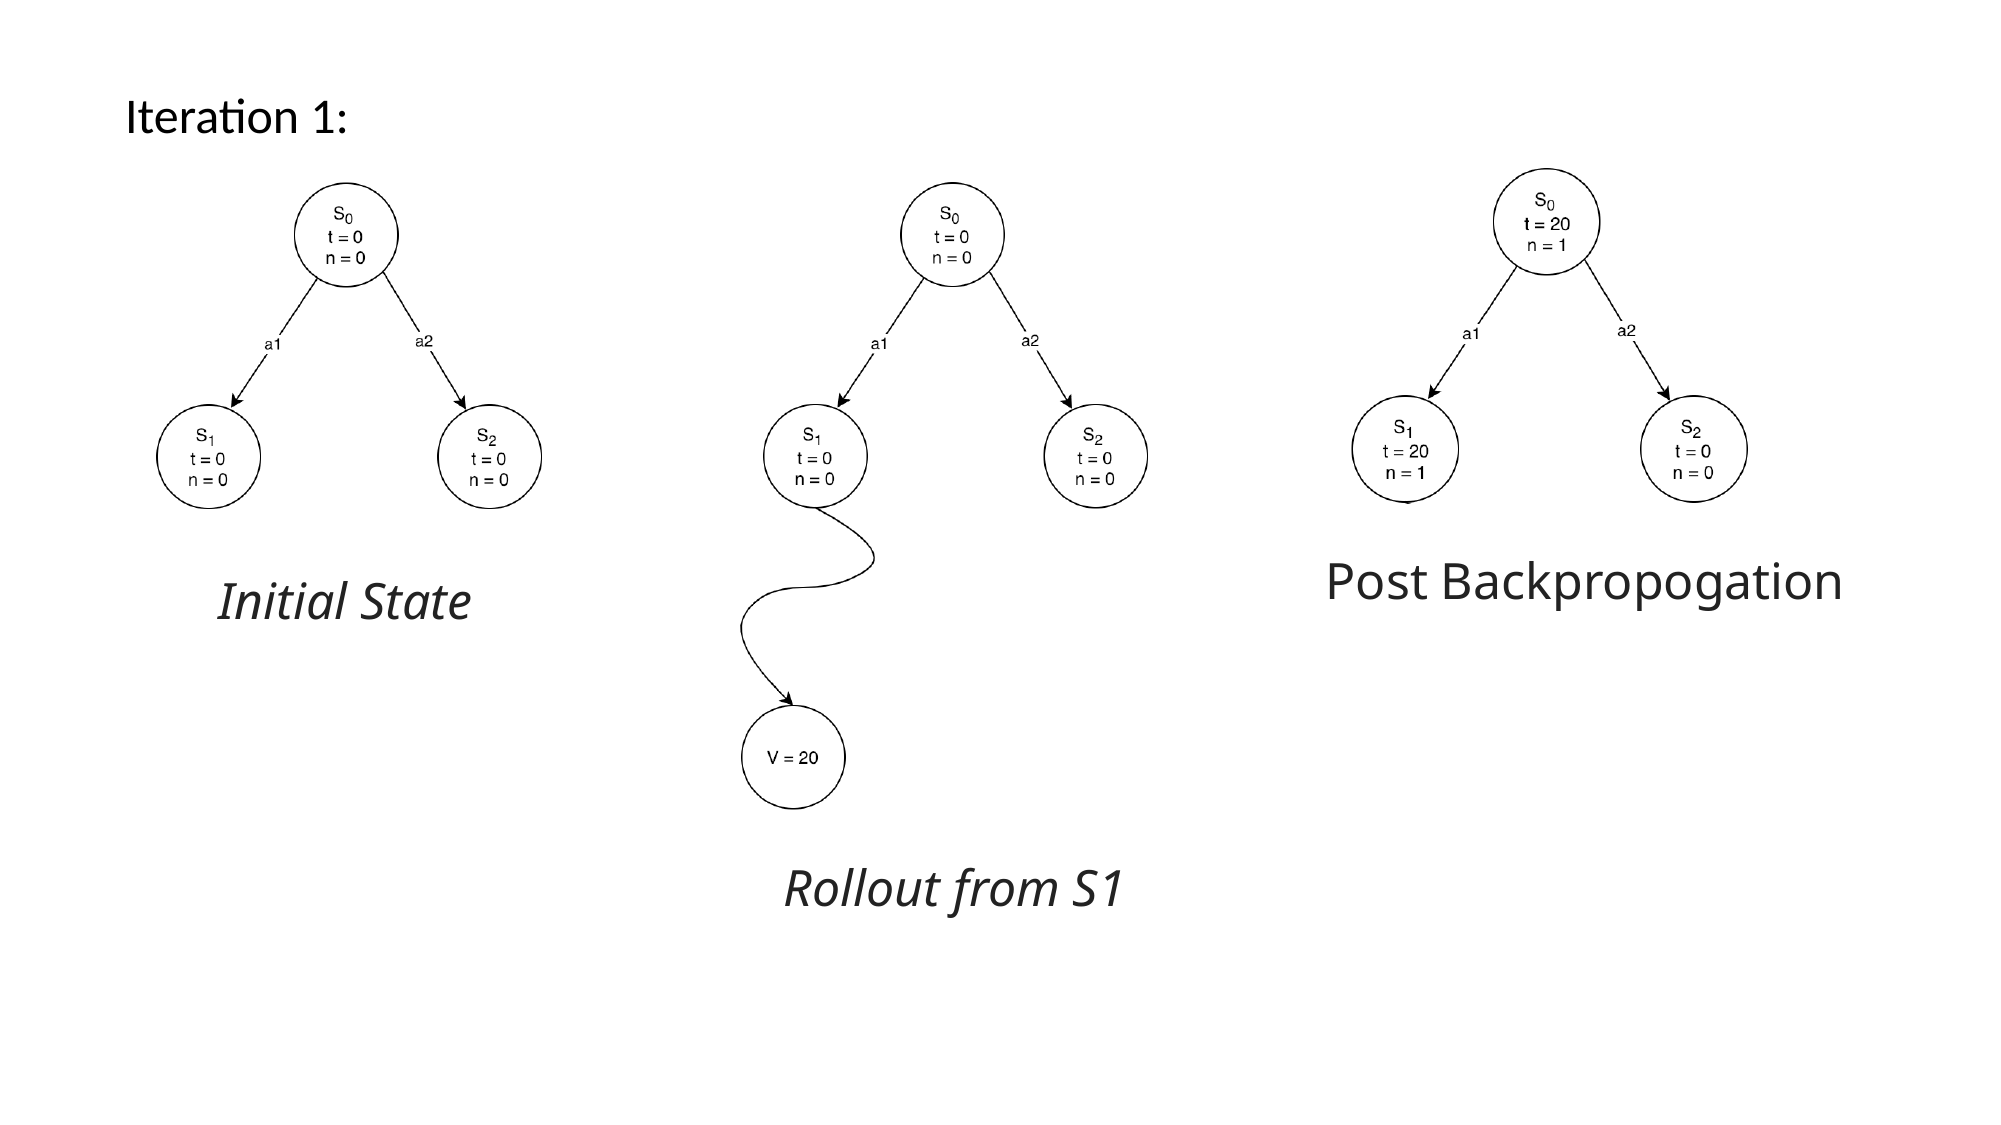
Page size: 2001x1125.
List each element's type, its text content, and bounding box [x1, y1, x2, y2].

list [110, 151, 560, 543]
picture [717, 151, 1167, 849]
text_box Rollout from S1 [768, 848, 1239, 924]
text_box Initial State [203, 562, 674, 638]
text_box Post Backpropogation [1310, 542, 1866, 617]
picture [1310, 151, 1781, 504]
text_box Iteration 1: [110, 75, 982, 151]
